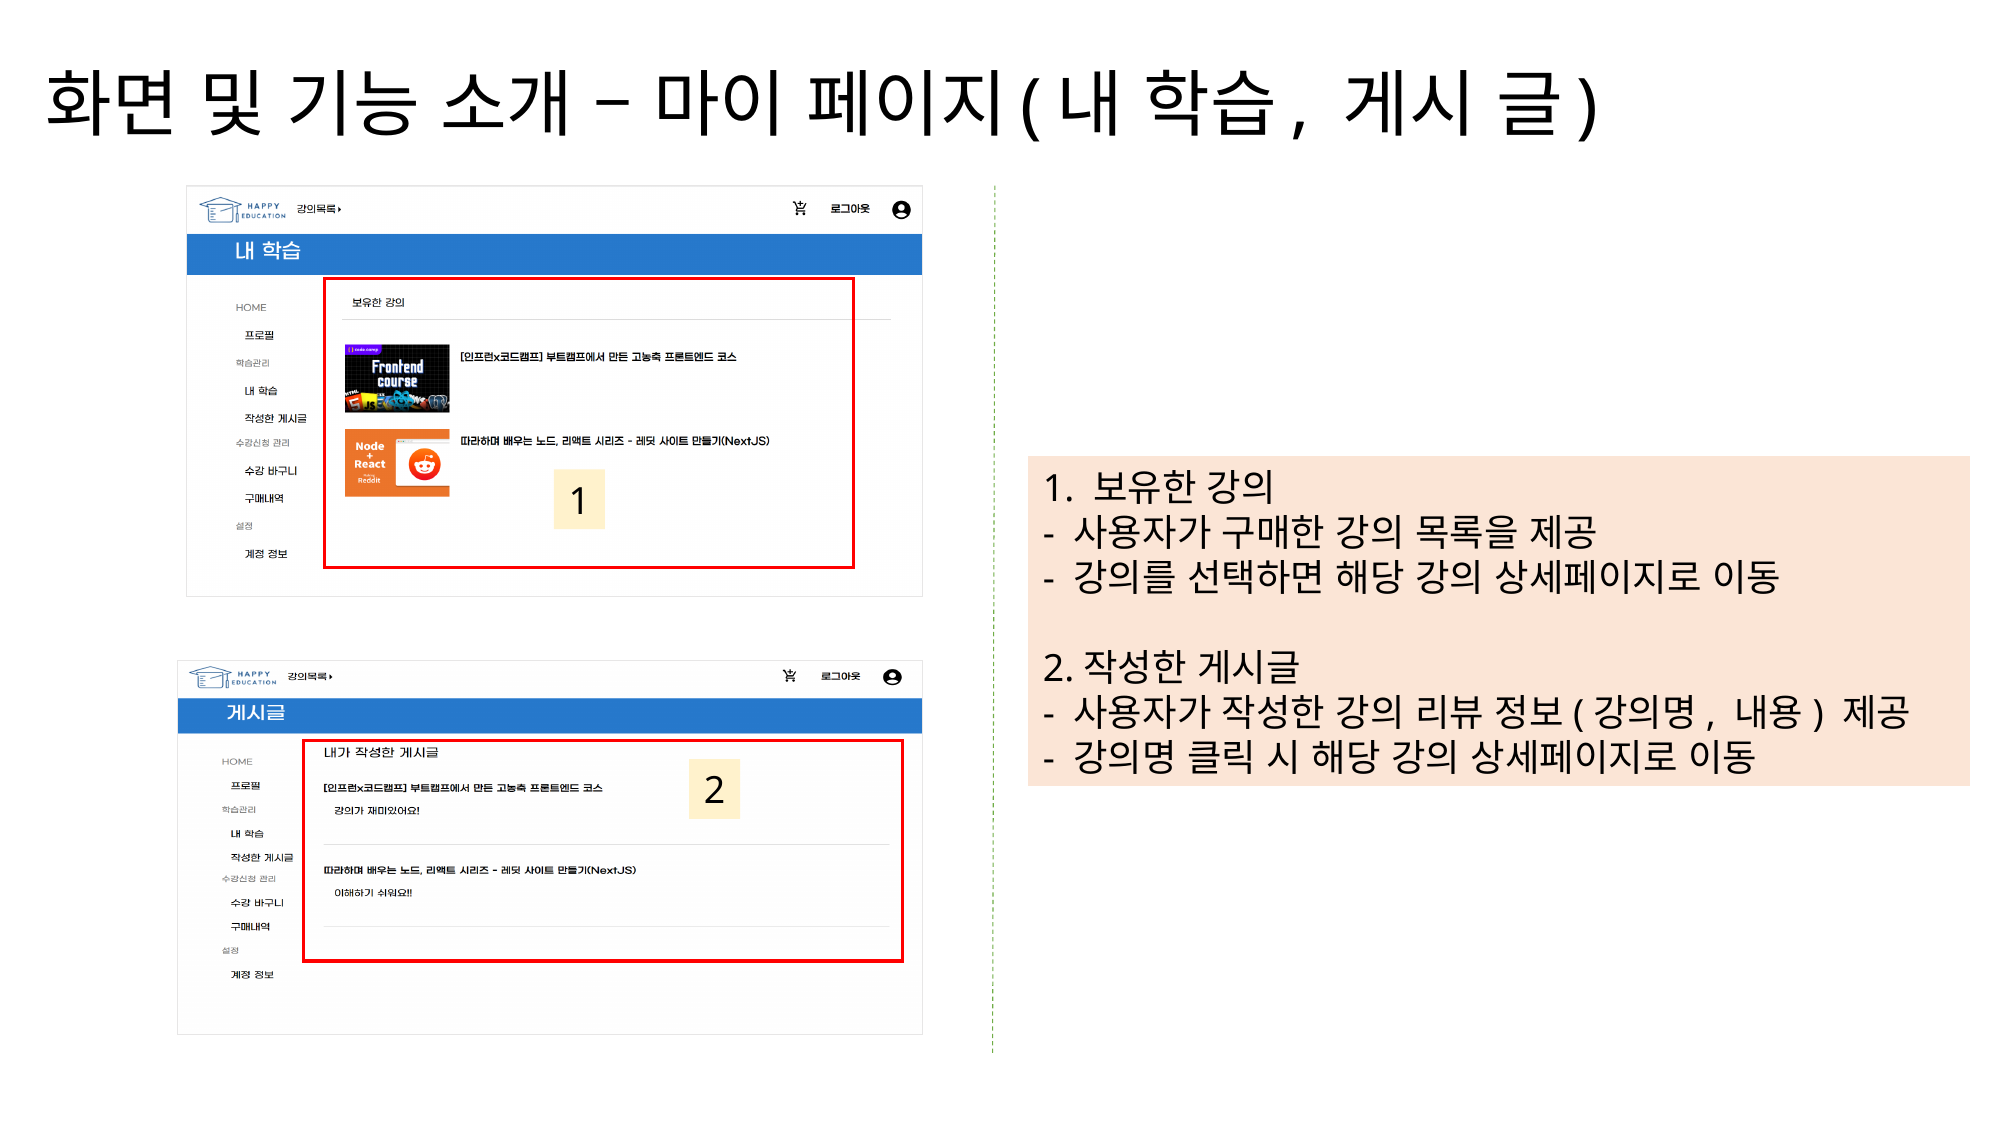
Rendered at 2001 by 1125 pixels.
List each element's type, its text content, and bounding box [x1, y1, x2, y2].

picture [186, 185, 923, 597]
text_box 1. 보유한 강의 - 사용자가 구매한 강의 목록을 제공 - 강의를 선택하면 해당 강의 상세페이지로 이동 2.작성한 게시글 - 사용자가 작성한 강의 리뷰 정보(강의명, 내용) 제공 - 강의명 클릭 시 해당 강의 상세페이지로 이동 [1028, 456, 1970, 786]
picture [177, 660, 923, 1035]
title 화면 및 기능 소개 – 마이 페이지(내 학습, 게시 글) [30, 37, 1774, 177]
